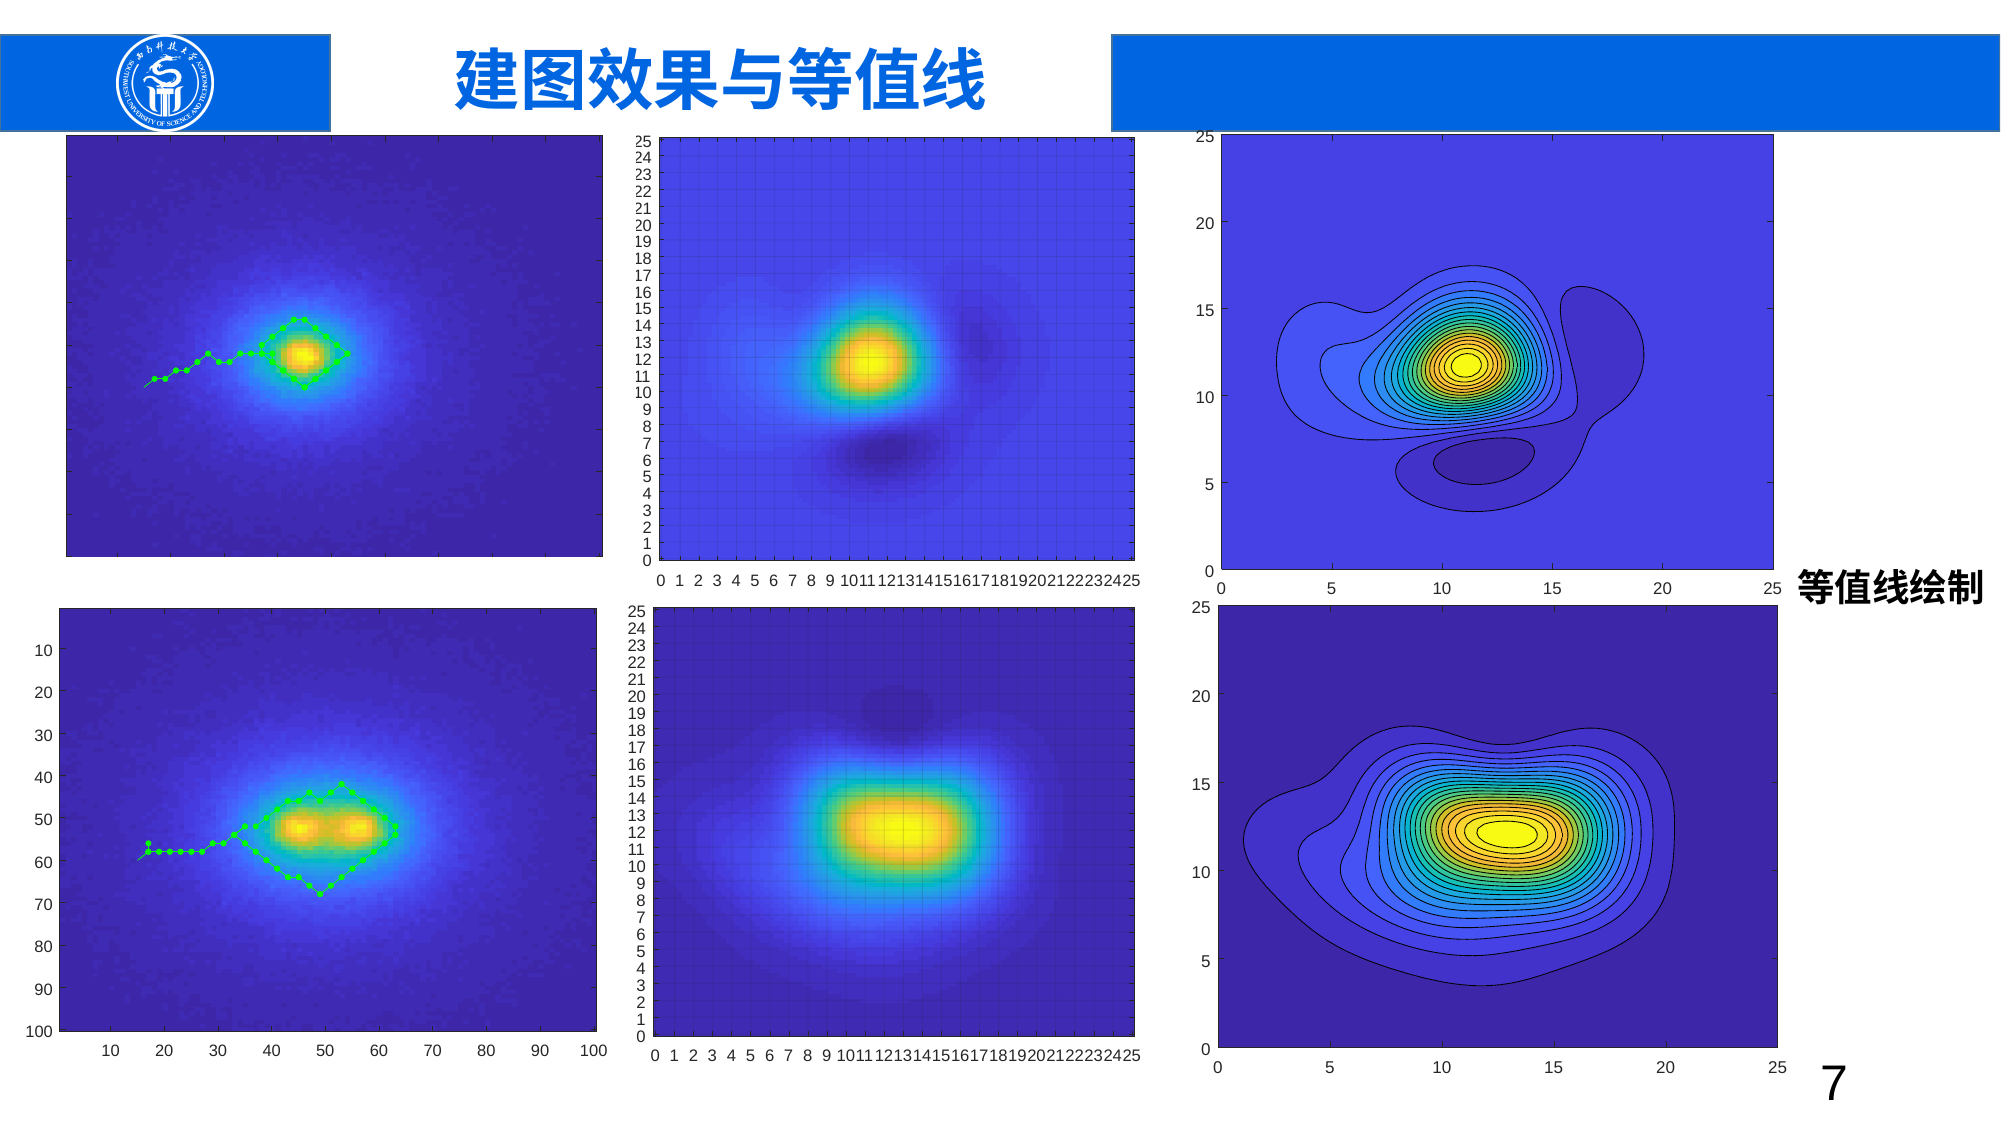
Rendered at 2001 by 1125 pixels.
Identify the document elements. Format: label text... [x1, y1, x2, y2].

picture [1173, 121, 1791, 1078]
title 建图效果与等值线 [329, 25, 1113, 142]
picture [60, 34, 609, 557]
text_box 等值线绘制 [1783, 556, 2000, 617]
picture [19, 602, 608, 1065]
picture [636, 132, 1145, 593]
picture [619, 597, 1142, 1078]
text_box [1805, 1043, 2000, 1119]
